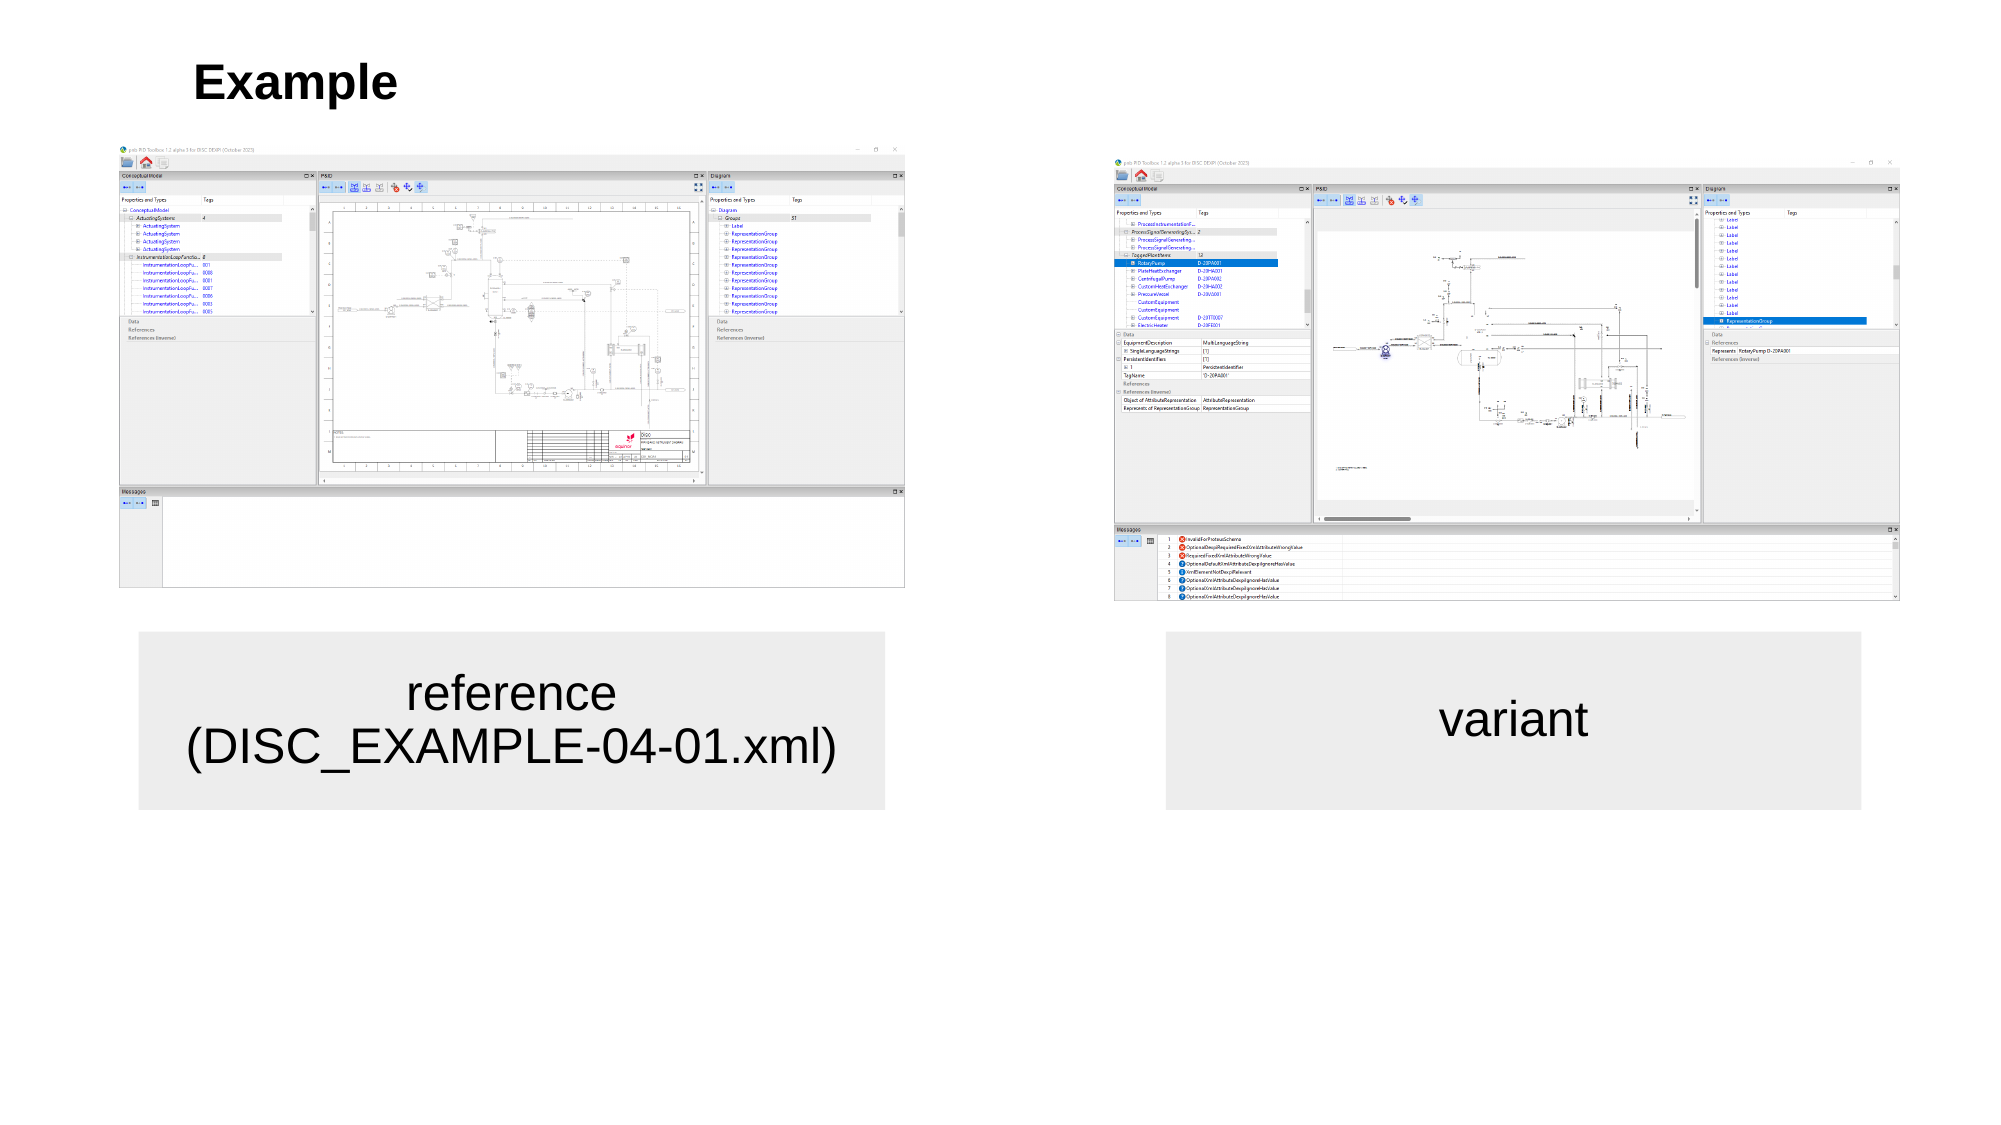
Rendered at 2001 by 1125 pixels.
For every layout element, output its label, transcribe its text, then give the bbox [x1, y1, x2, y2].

picture [1114, 158, 1900, 601]
text_box variant [1165, 631, 1862, 811]
text_box reference (DISC_EXAMPLE-04-01.xml) [138, 631, 886, 811]
picture [119, 145, 905, 588]
text_box Example [0, 57, 593, 111]
